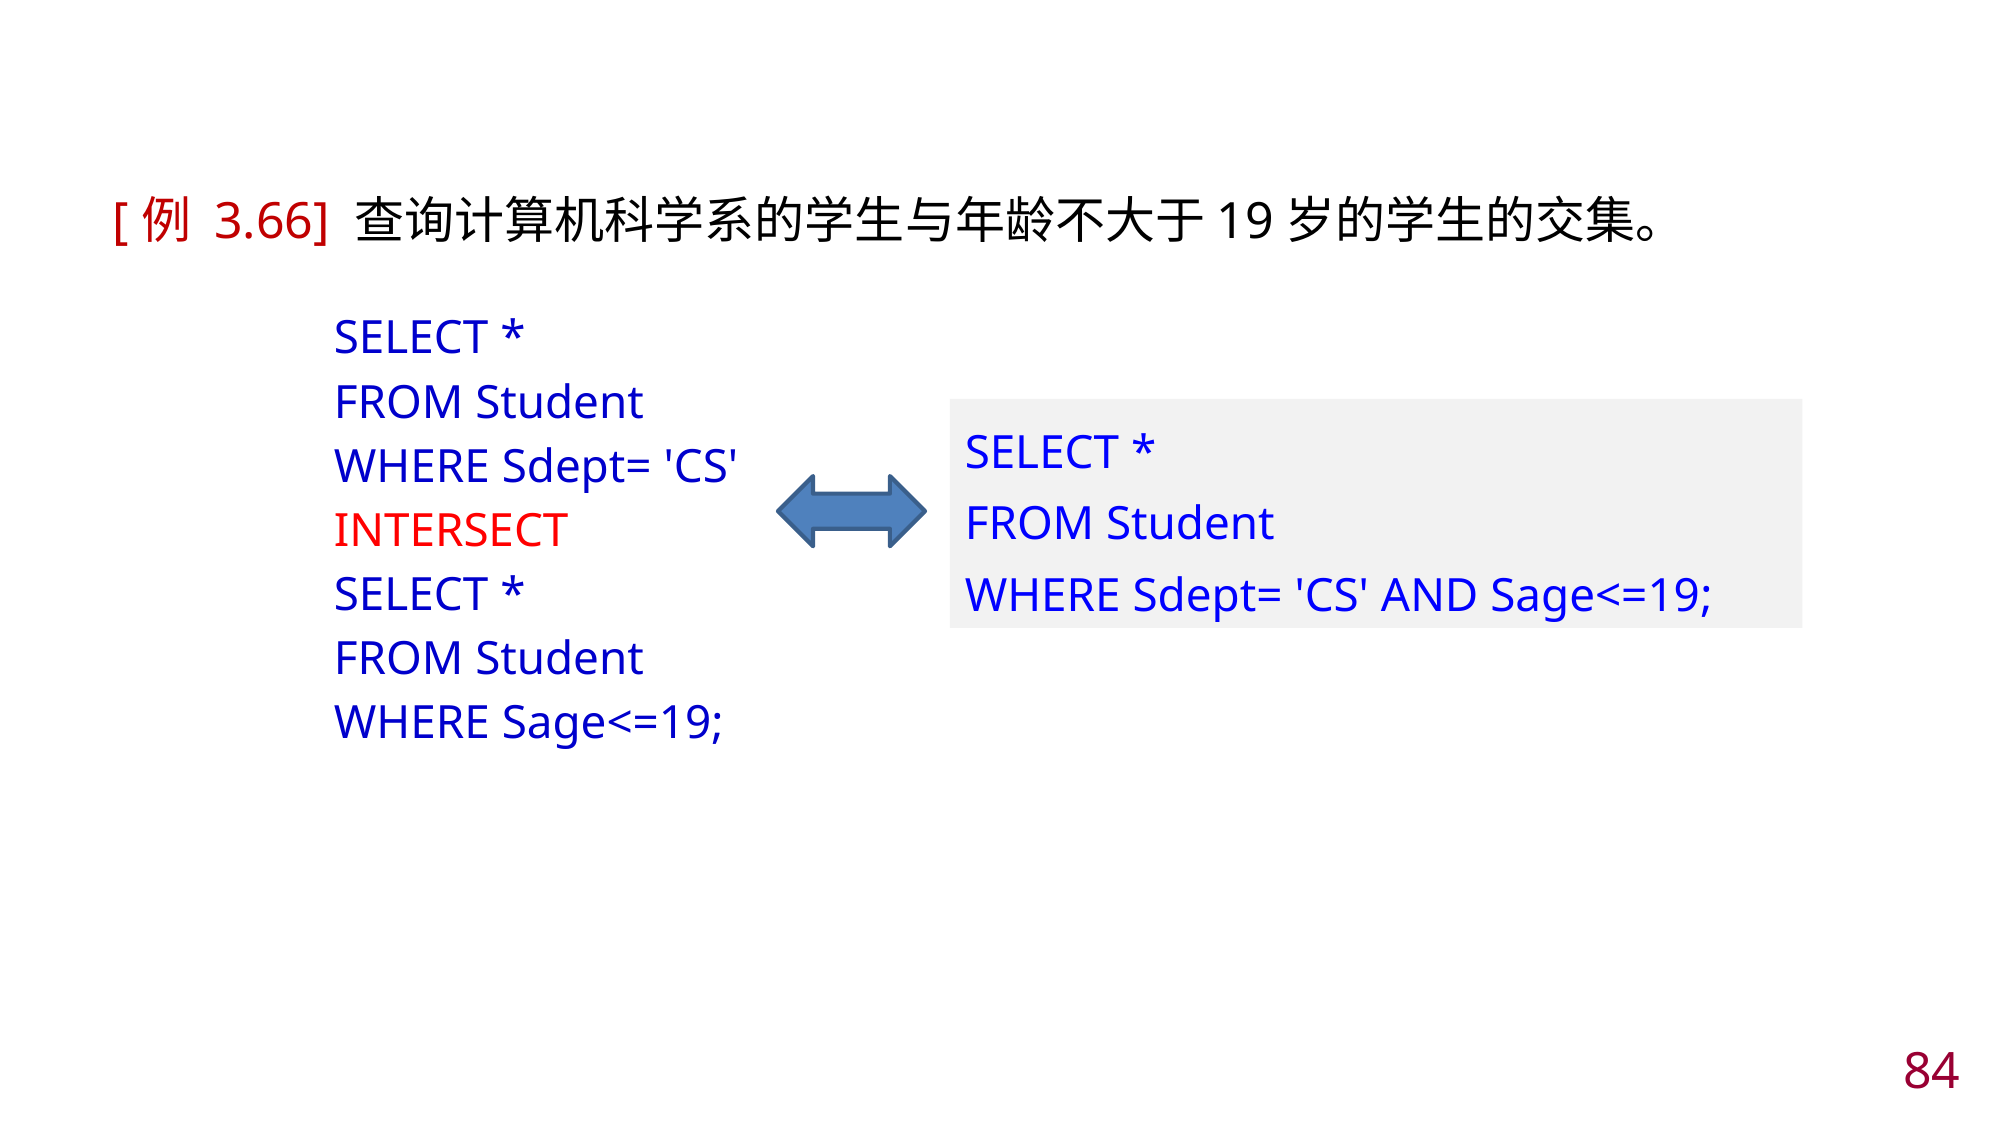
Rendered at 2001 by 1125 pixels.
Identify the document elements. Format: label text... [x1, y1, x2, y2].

text_box [775, 474, 928, 549]
slide_number 83 [1550, 1048, 1975, 1096]
text_box SELECT * FROM Student WHERE Sdept= 'CS' AND Sage<=19; [949, 398, 1803, 628]
list [例 3.66] 查询计算机科学系的学生与年龄不大于19岁的学生的交集。 SELECT * FROM Student WHERE Sdept= 'CS' INTERSECT SELECT * FROM Student WHERE Sage<=19; [97, 174, 1900, 1073]
